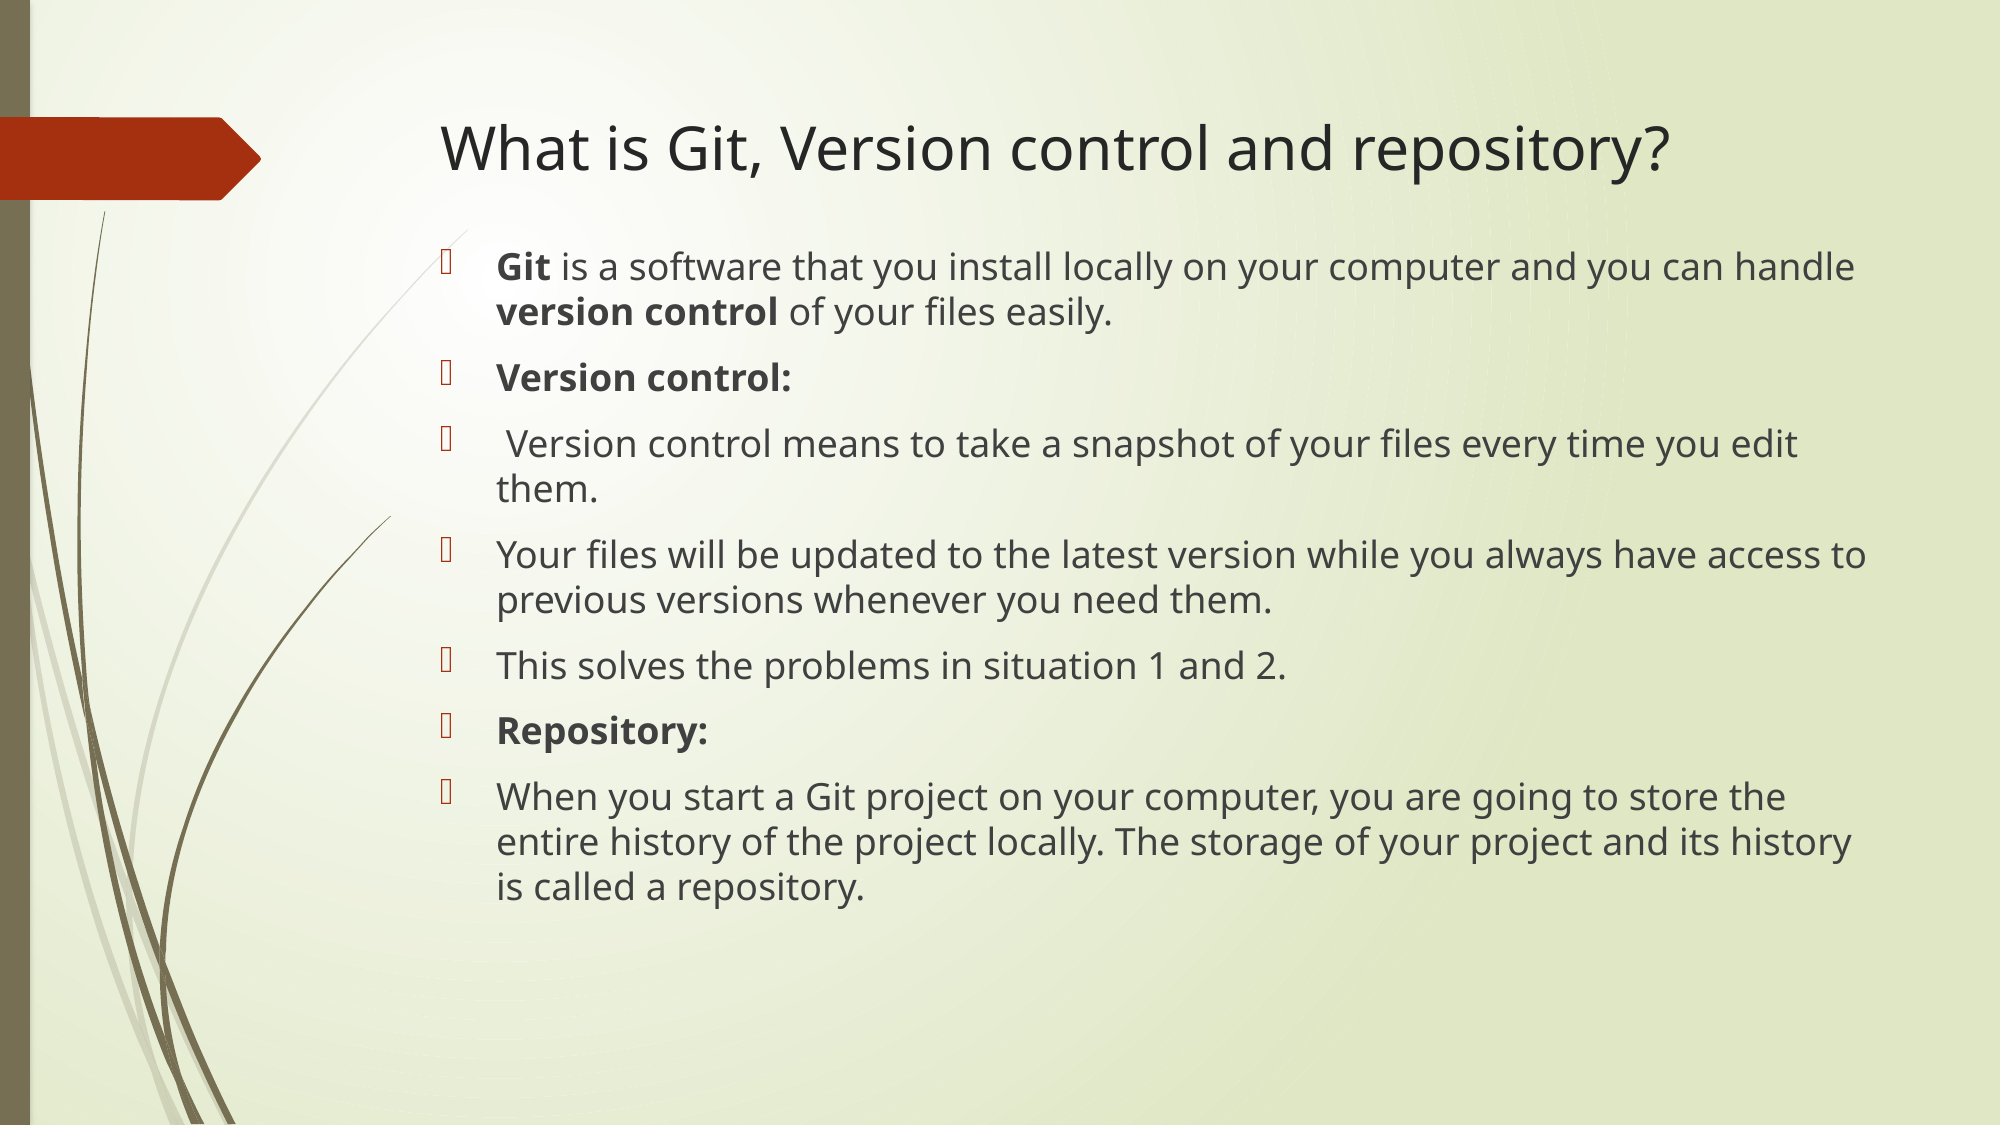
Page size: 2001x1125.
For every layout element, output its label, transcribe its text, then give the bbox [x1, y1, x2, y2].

list Git is a software that you install locally on your computer and you can handle version control of your files easily. Version control: Version control means to take a snapshot of your files every time you edit them. Your files will be updated to the latest version while you always have access to previous versions whenever you need them. This solves the problems in situation 1 and 2. Repository: When you start a Git project on your computer, you are going to store the entire history of the project locally. The storage of your project and its history is called a repository. [424, 235, 1888, 970]
title What is Git, Version control and repository? [425, 102, 1888, 235]
